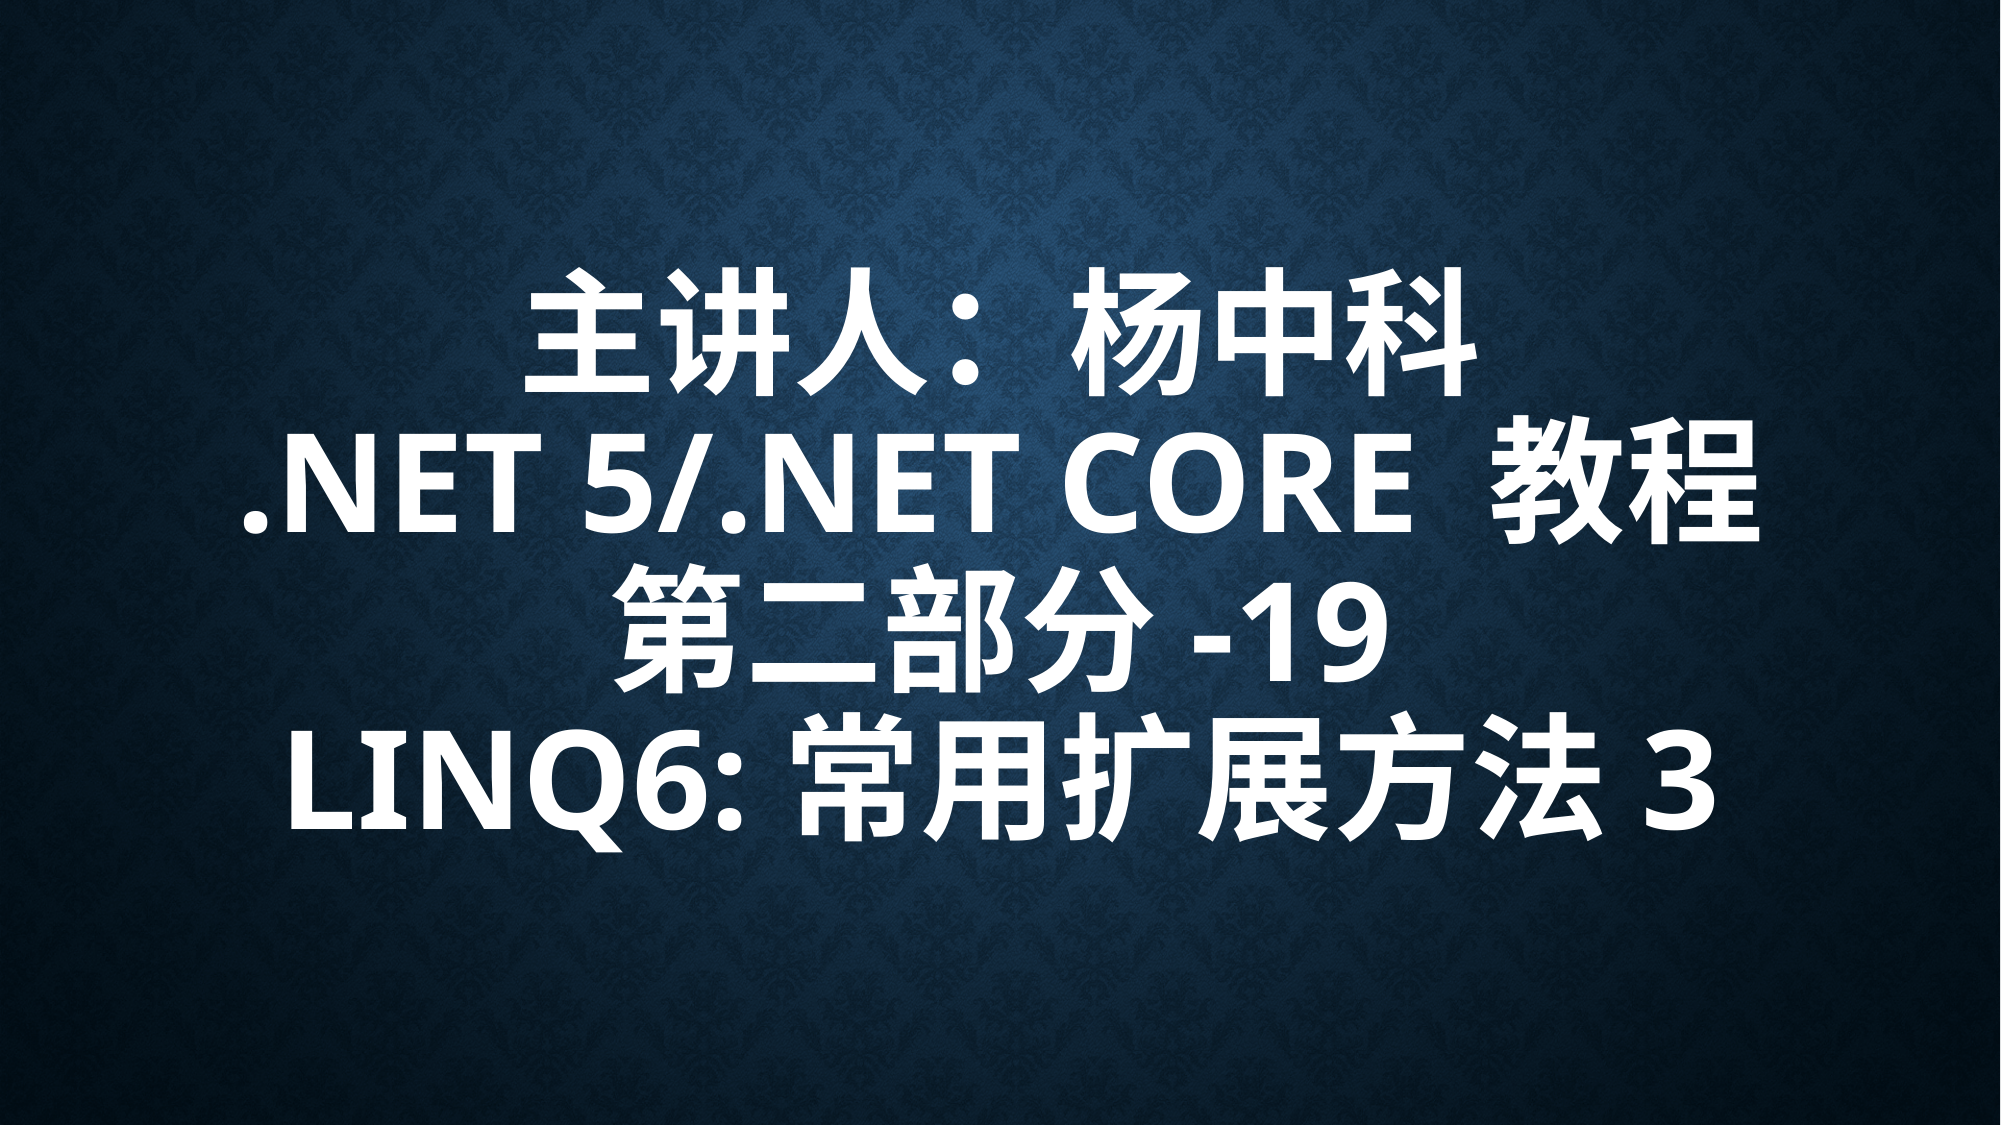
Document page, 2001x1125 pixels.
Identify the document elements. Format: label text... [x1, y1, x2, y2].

title 主讲人：杨中科 .NET 5/.NET Core 教程 第二部分-19 LINQ6:常用扩展方法3 [55, 52, 1945, 1073]
